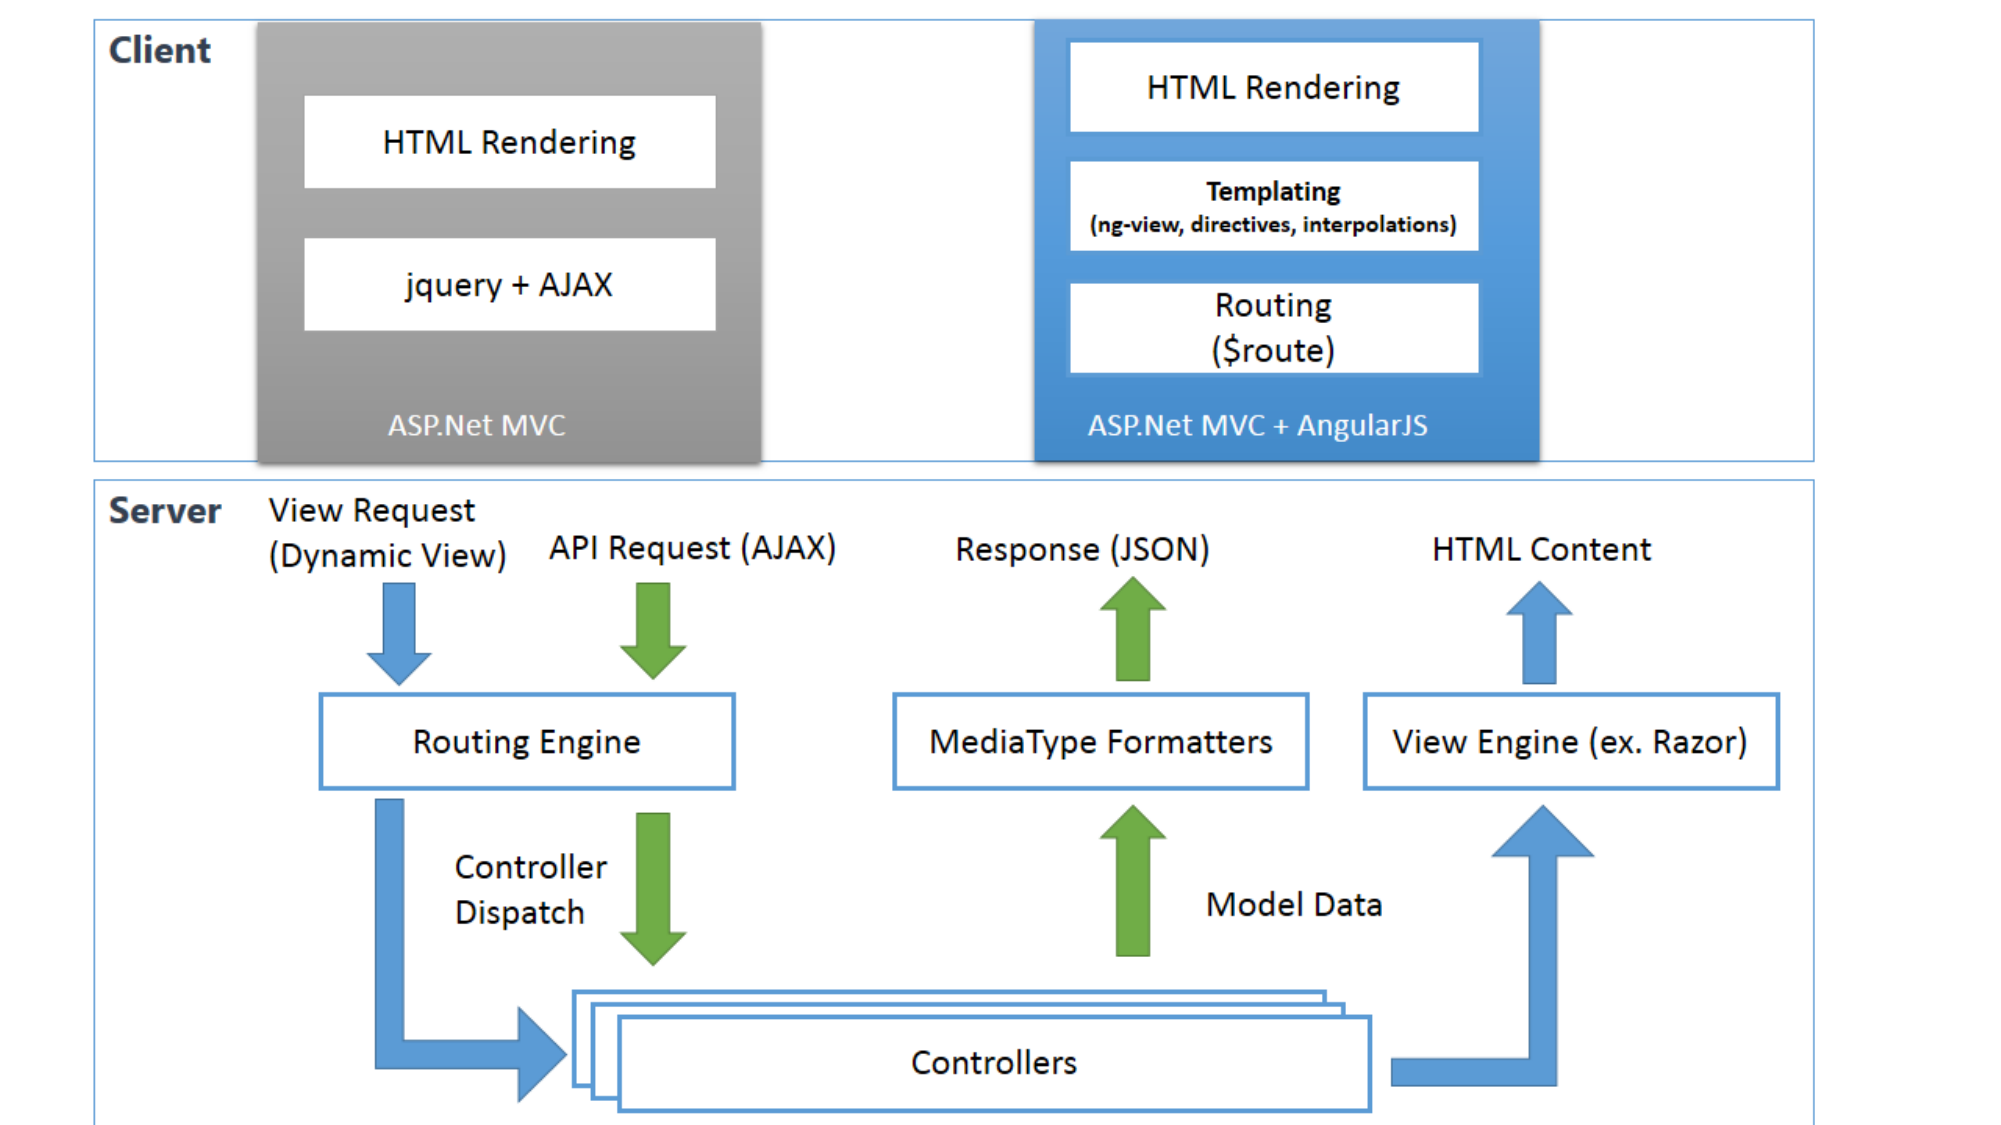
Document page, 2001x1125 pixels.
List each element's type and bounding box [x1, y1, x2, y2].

list [0, 0, 2000, 1125]
